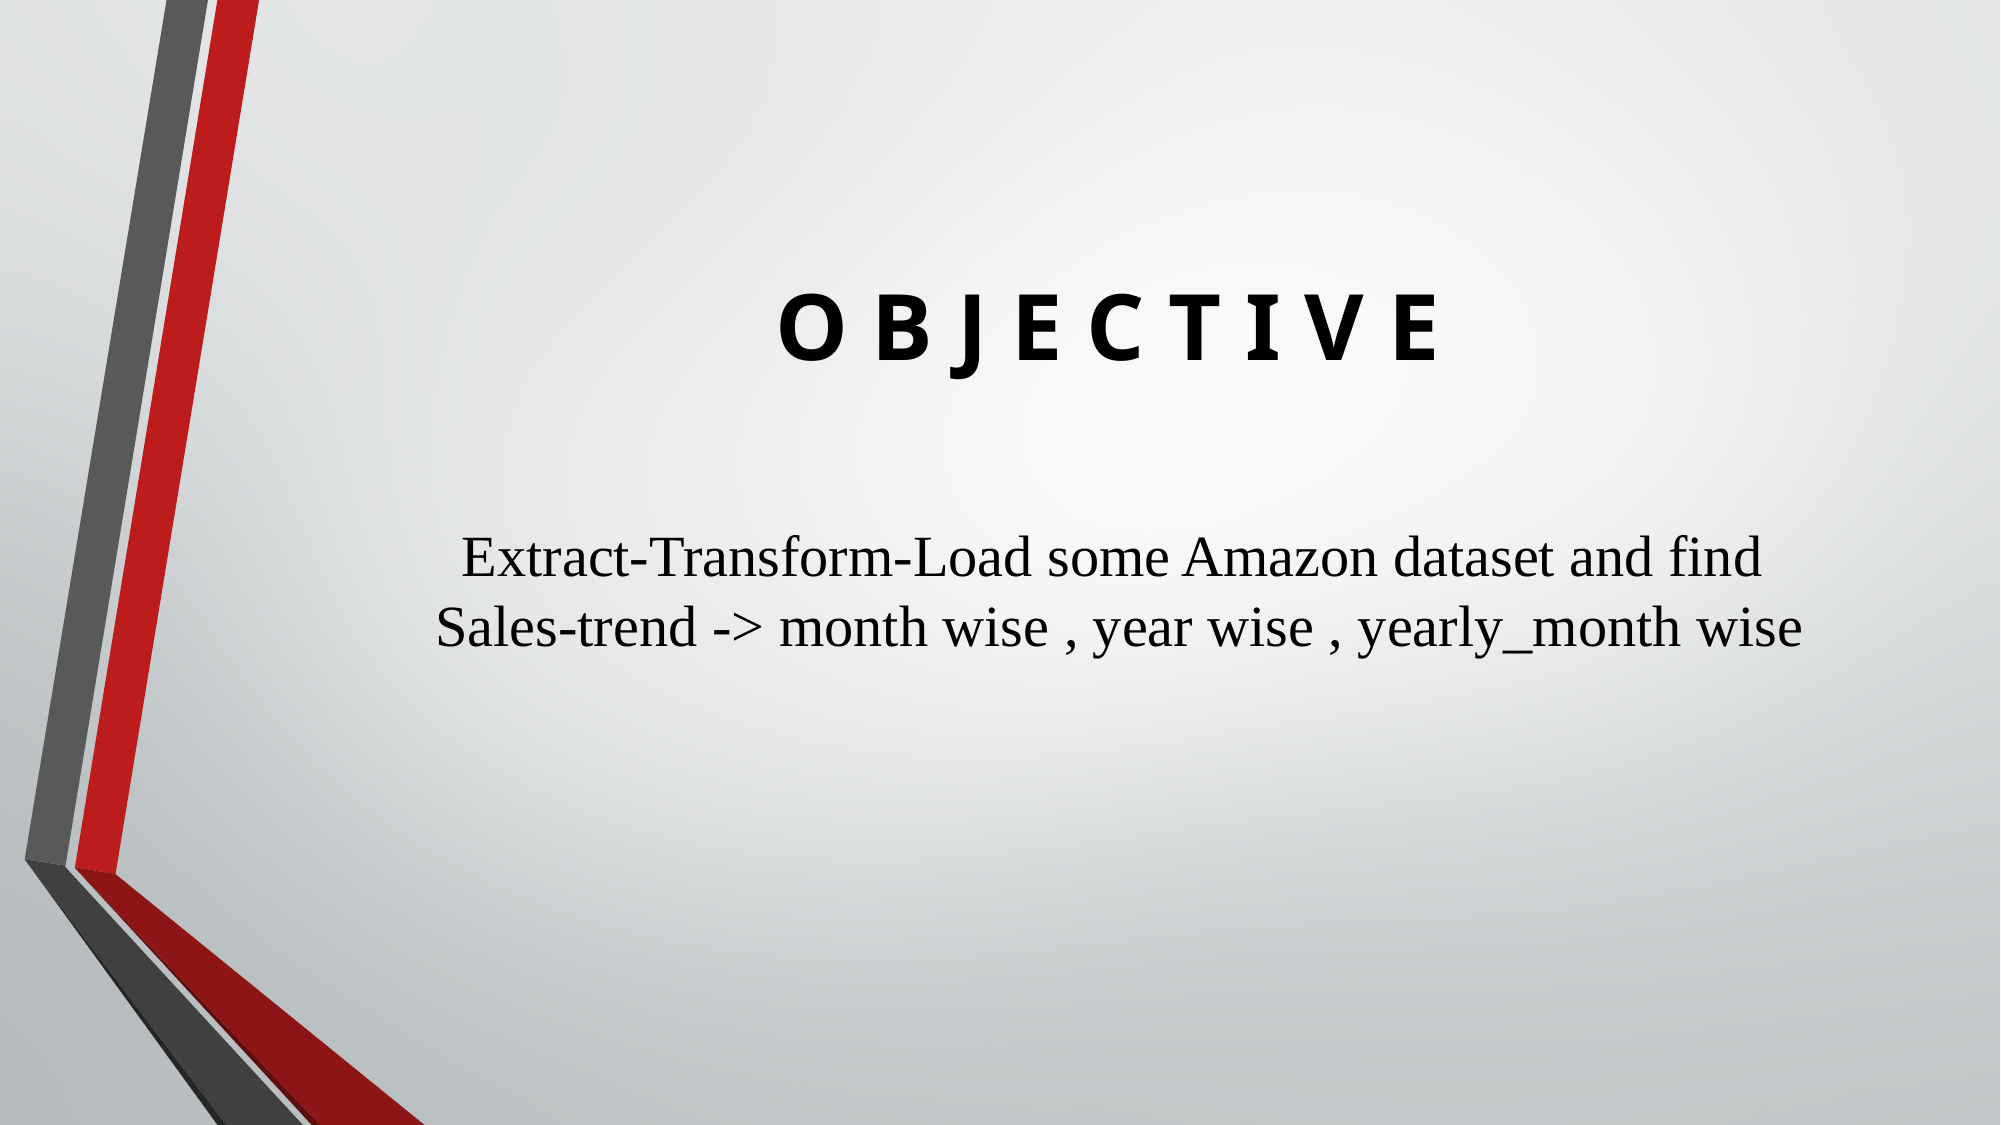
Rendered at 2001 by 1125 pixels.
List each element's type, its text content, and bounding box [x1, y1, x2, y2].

text_box O B J E C T I V E Extract-Transform-Load some Amazon dataset and find Sales-trend -> month wise , year wise , yearly_month wise [414, 261, 1825, 666]
